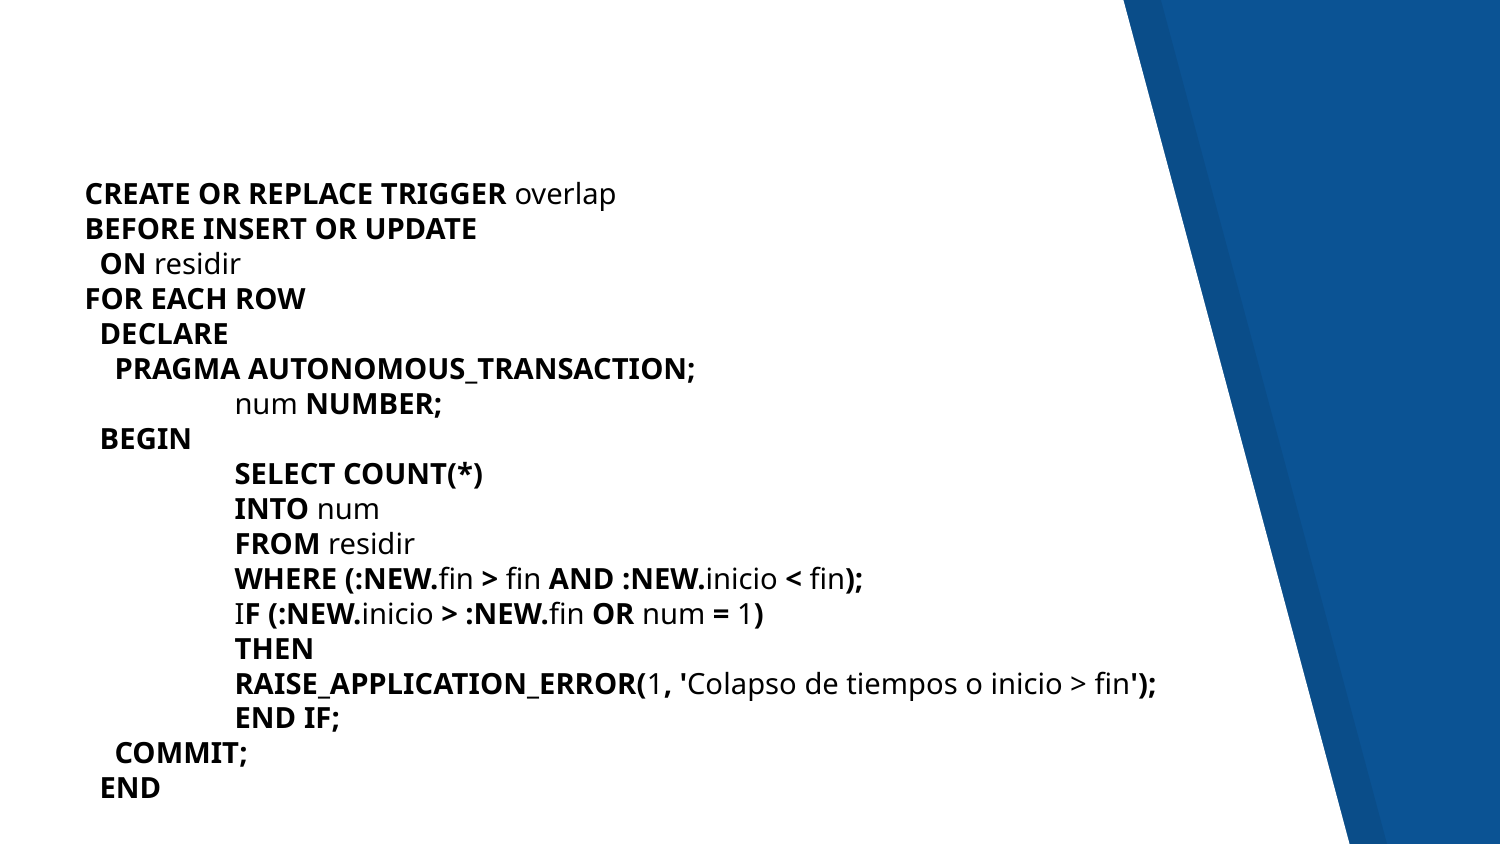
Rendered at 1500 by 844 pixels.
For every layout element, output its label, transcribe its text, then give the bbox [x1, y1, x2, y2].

list CREATE OR REPLACE TRIGGER overlap BEFORE INSERT OR UPDATE ON residir FOR EACH ROW DECLARE PRAGMA AUTONOMOUS_TRANSACTION; num NUMBER; BEGIN SELECT COUNT(*) INTO num FROM residir WHERE (:NEW.fin > fin AND :NEW.inicio < fin); IF (:NEW.inicio > :NEW.fin OR num = 1) THEN RAISE_APPLICATION_ERROR(1, 'Colapso de tiempos o inicio > fin'); END IF; COMMIT; END [69, 734, 1357, 820]
